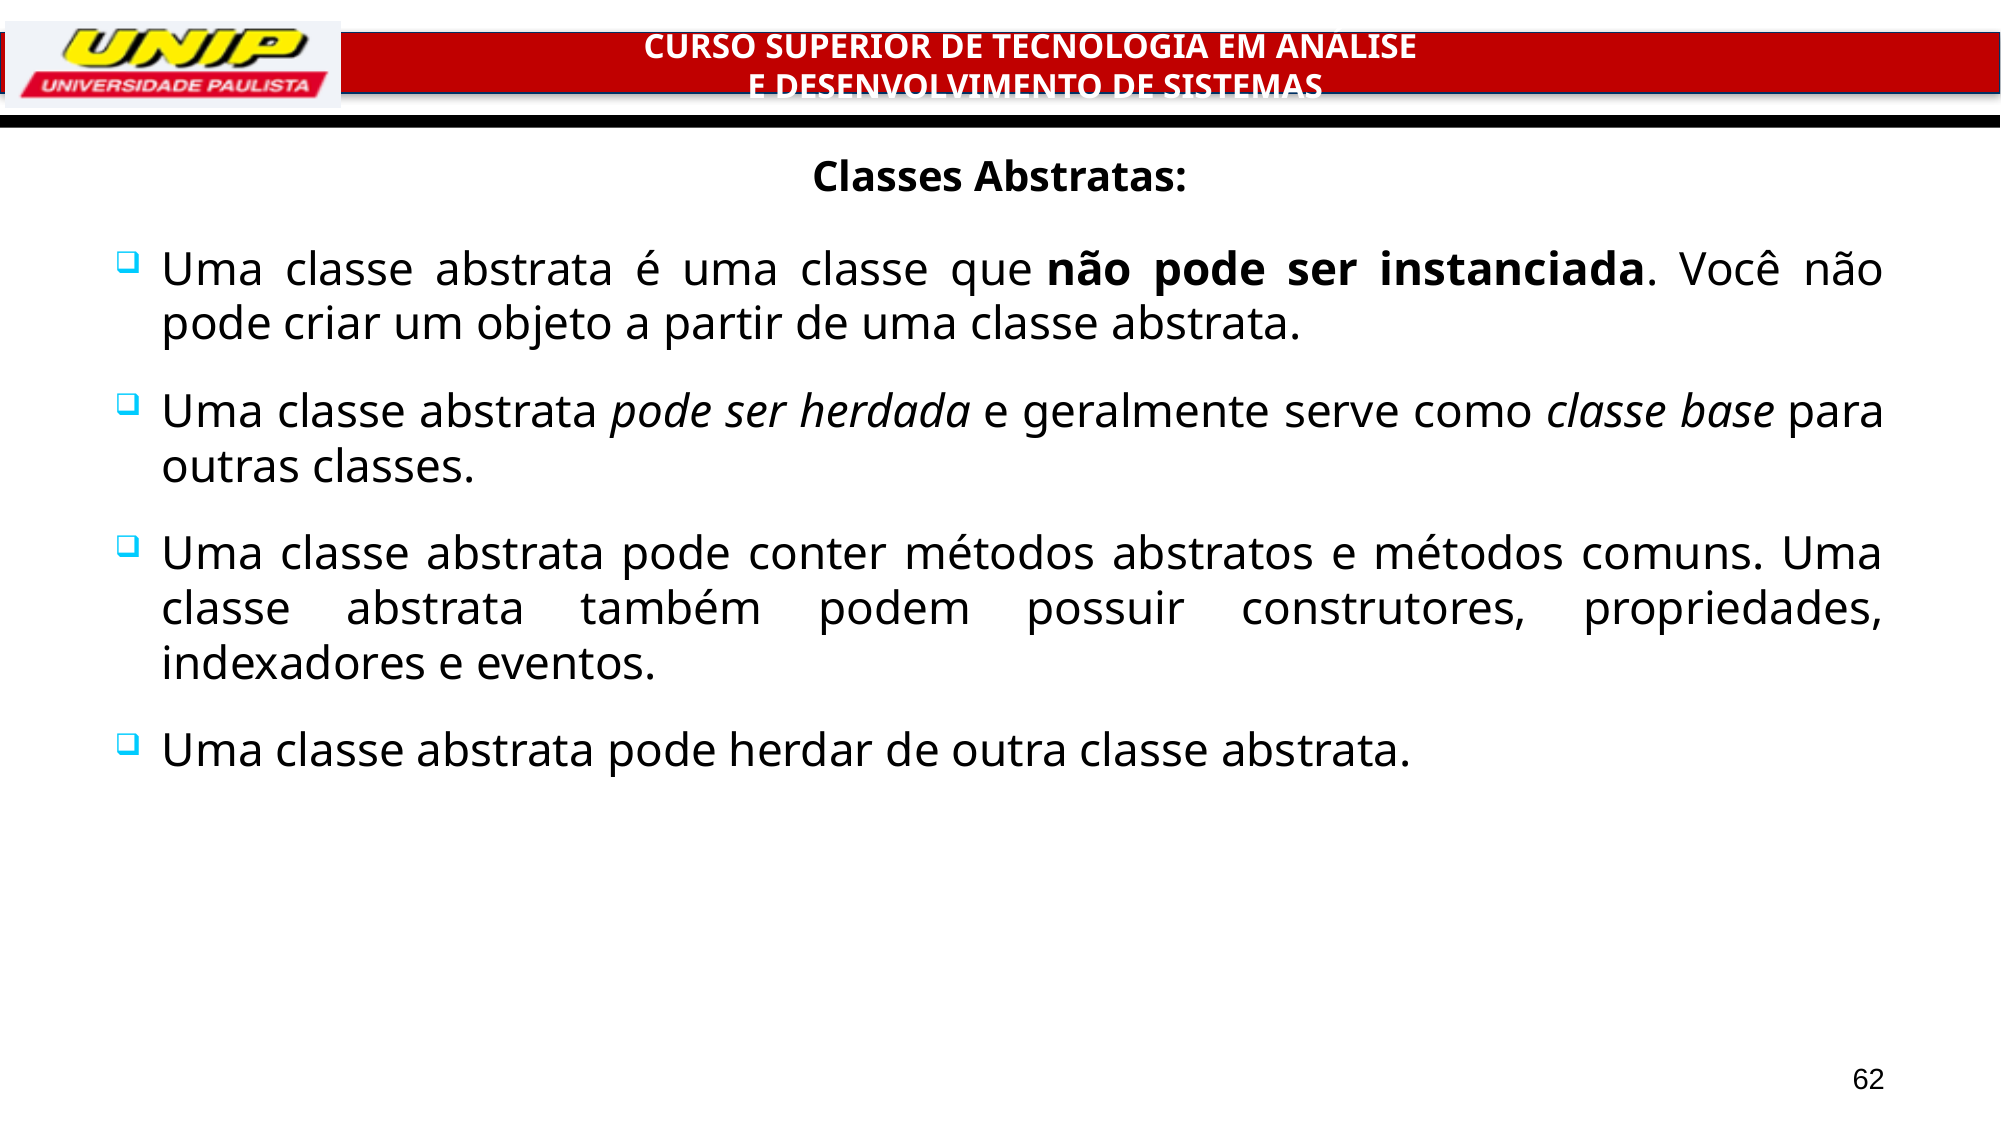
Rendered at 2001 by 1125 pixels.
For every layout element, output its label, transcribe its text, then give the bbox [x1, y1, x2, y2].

slide_number 62 [1433, 1024, 1900, 1103]
list Uma classe abstrata é uma classe que não pode ser instanciada. Você não pode criar um objeto a partir de uma classe abstrata. Uma classe abstrata pode ser herdada e geralmente serve como classe base para outras classes. Uma classe abstrata pode conter métodos abstratos e métodos comuns. Uma classe abstrata também podem possuir construtores, propriedades, indexadores e eventos. Uma classe abstrata pode herdar de outra classe abstrata. [99, 231, 1900, 988]
title Classes Abstratas: [99, 62, 1900, 231]
picture [5, 21, 341, 108]
